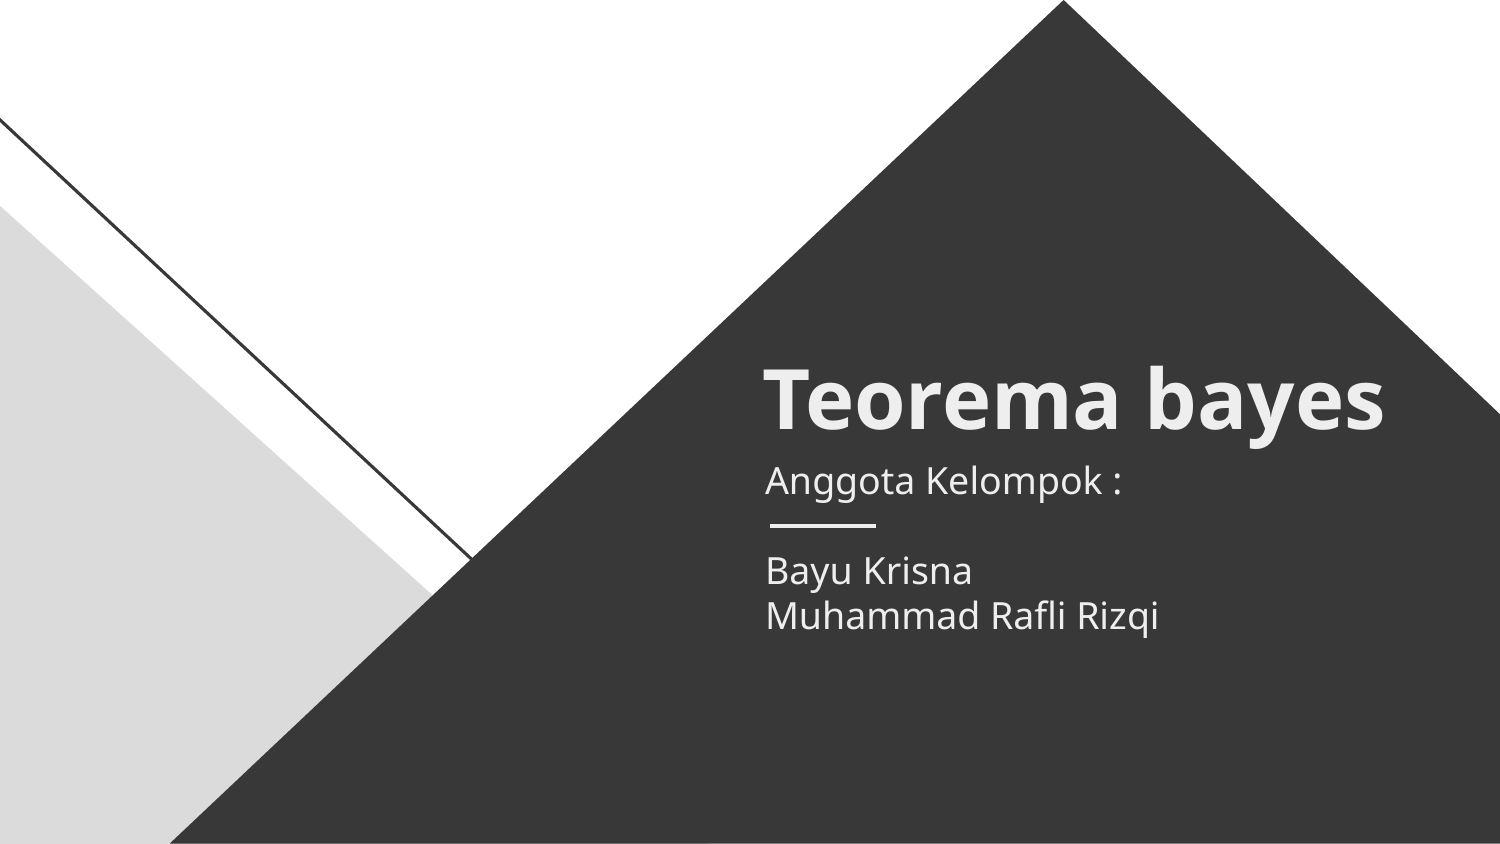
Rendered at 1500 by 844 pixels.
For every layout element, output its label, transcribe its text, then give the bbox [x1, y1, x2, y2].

subtitle Anggota Kelompok : Bayu Krisna Muhammad Rafli Rizqi [750, 441, 1379, 575]
title Teorema bayes [692, 278, 1402, 526]
